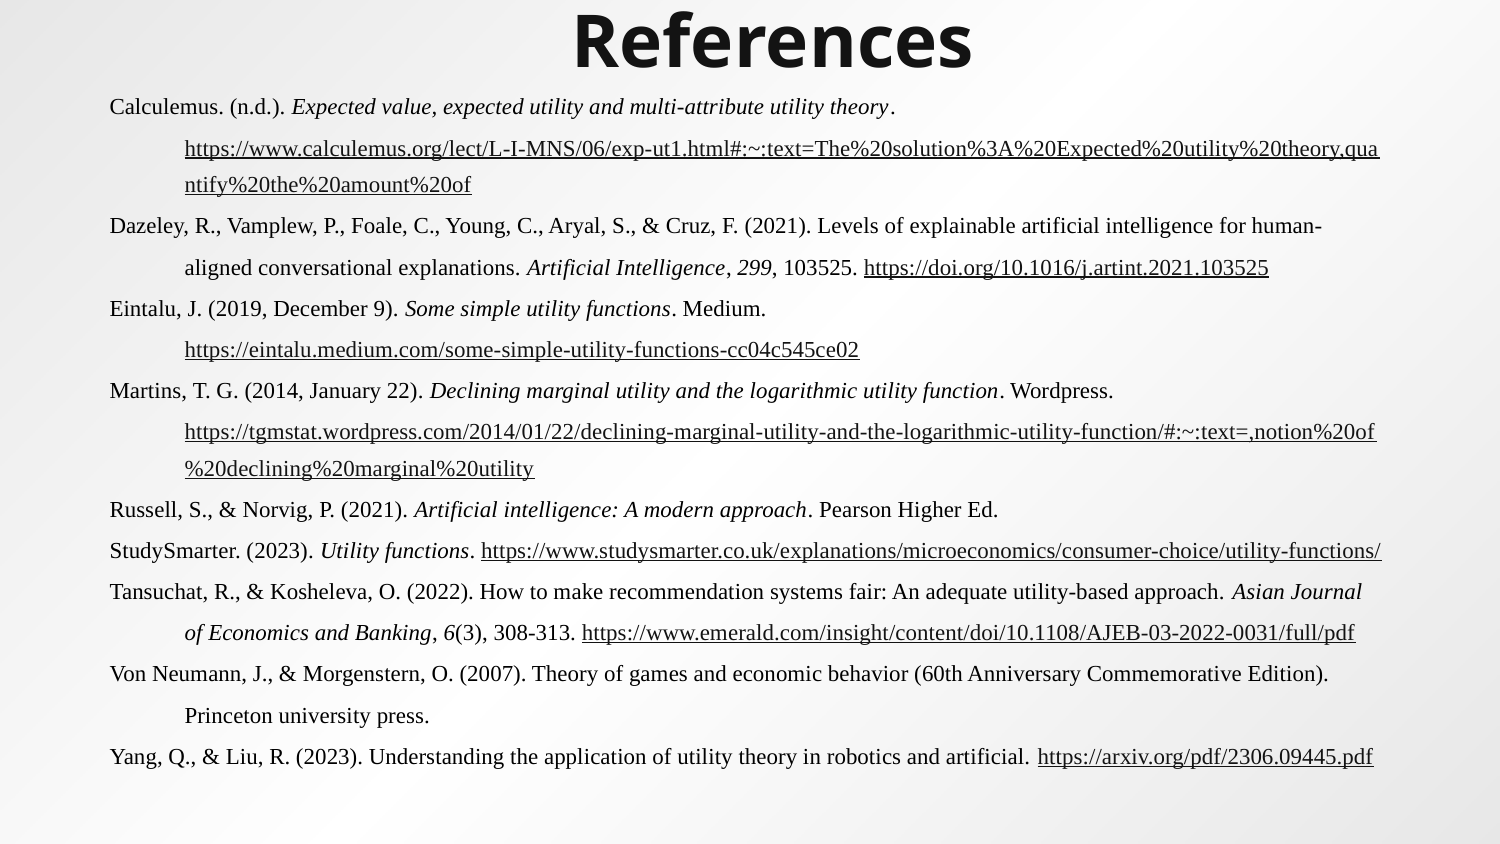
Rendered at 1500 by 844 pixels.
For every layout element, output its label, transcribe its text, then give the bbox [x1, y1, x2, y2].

text_box Calculemus. (n.d.). Expected value, expected utility and multi-attribute utility theory. https://www.calculemus.org/lect/L-I-MNS/06/exp-ut1.html#:~:text=The%20solution%3A%20Expected%20utility%20theory,quantify%20the%20amount%20of Dazeley, R., Vamplew, P., Foale, C., Young, C., Aryal, S., & Cruz, F. (2021). Levels of explainable artificial intelligence for human-aligned conversational explanations. Artificial Intelligence, 299, 103525. https://doi.org/10.1016/j.artint.2021.103525 Eintalu, J. (2019, December 9). Some simple utility functions. Medium. https://eintalu.medium.com/some-simple-utility-functions-cc04c545ce02 Martins, T. G. (2014, January 22). Declining marginal utility and the logarithmic utility function. Wordpress. https://tgmstat.wordpress.com/2014/01/22/declining-marginal-utility-and-the-logarithmic-utility-function/#:~:text=,notion%20of%20declining%20marginal%20utility Russell, S., & Norvig, P. (2021). Artificial intelligence: A modern approach. Pearson Higher Ed. StudySmarter. (2023). Utility functions. https://www.studysmarter.co.uk/explanations/microeconomics/consumer-choice/utility-functions/ Tansuchat, R., & Kosheleva, O. (2022). How to make recommendation systems fair: An adequate utility-based approach. Asian Journal of Economics and Banking, 6(3), 308-313. https://www.emerald.com/insight/content/doi/10.1108/AJEB-03-2022-0031/full/pdf Von Neumann, J., & Morgenstern, O. (2007). Theory of games and economic behavior (60th Anniversary Commemorative Edition). Princeton university press. Yang, Q., & Liu, R. (2023). Understanding the application of utility theory in robotics and artificial. https://arxiv.org/pdf/2306.09445.pdf [94, 35, 1406, 526]
title References [101, 16, 1445, 97]
picture [0, 0, 1500, 844]
